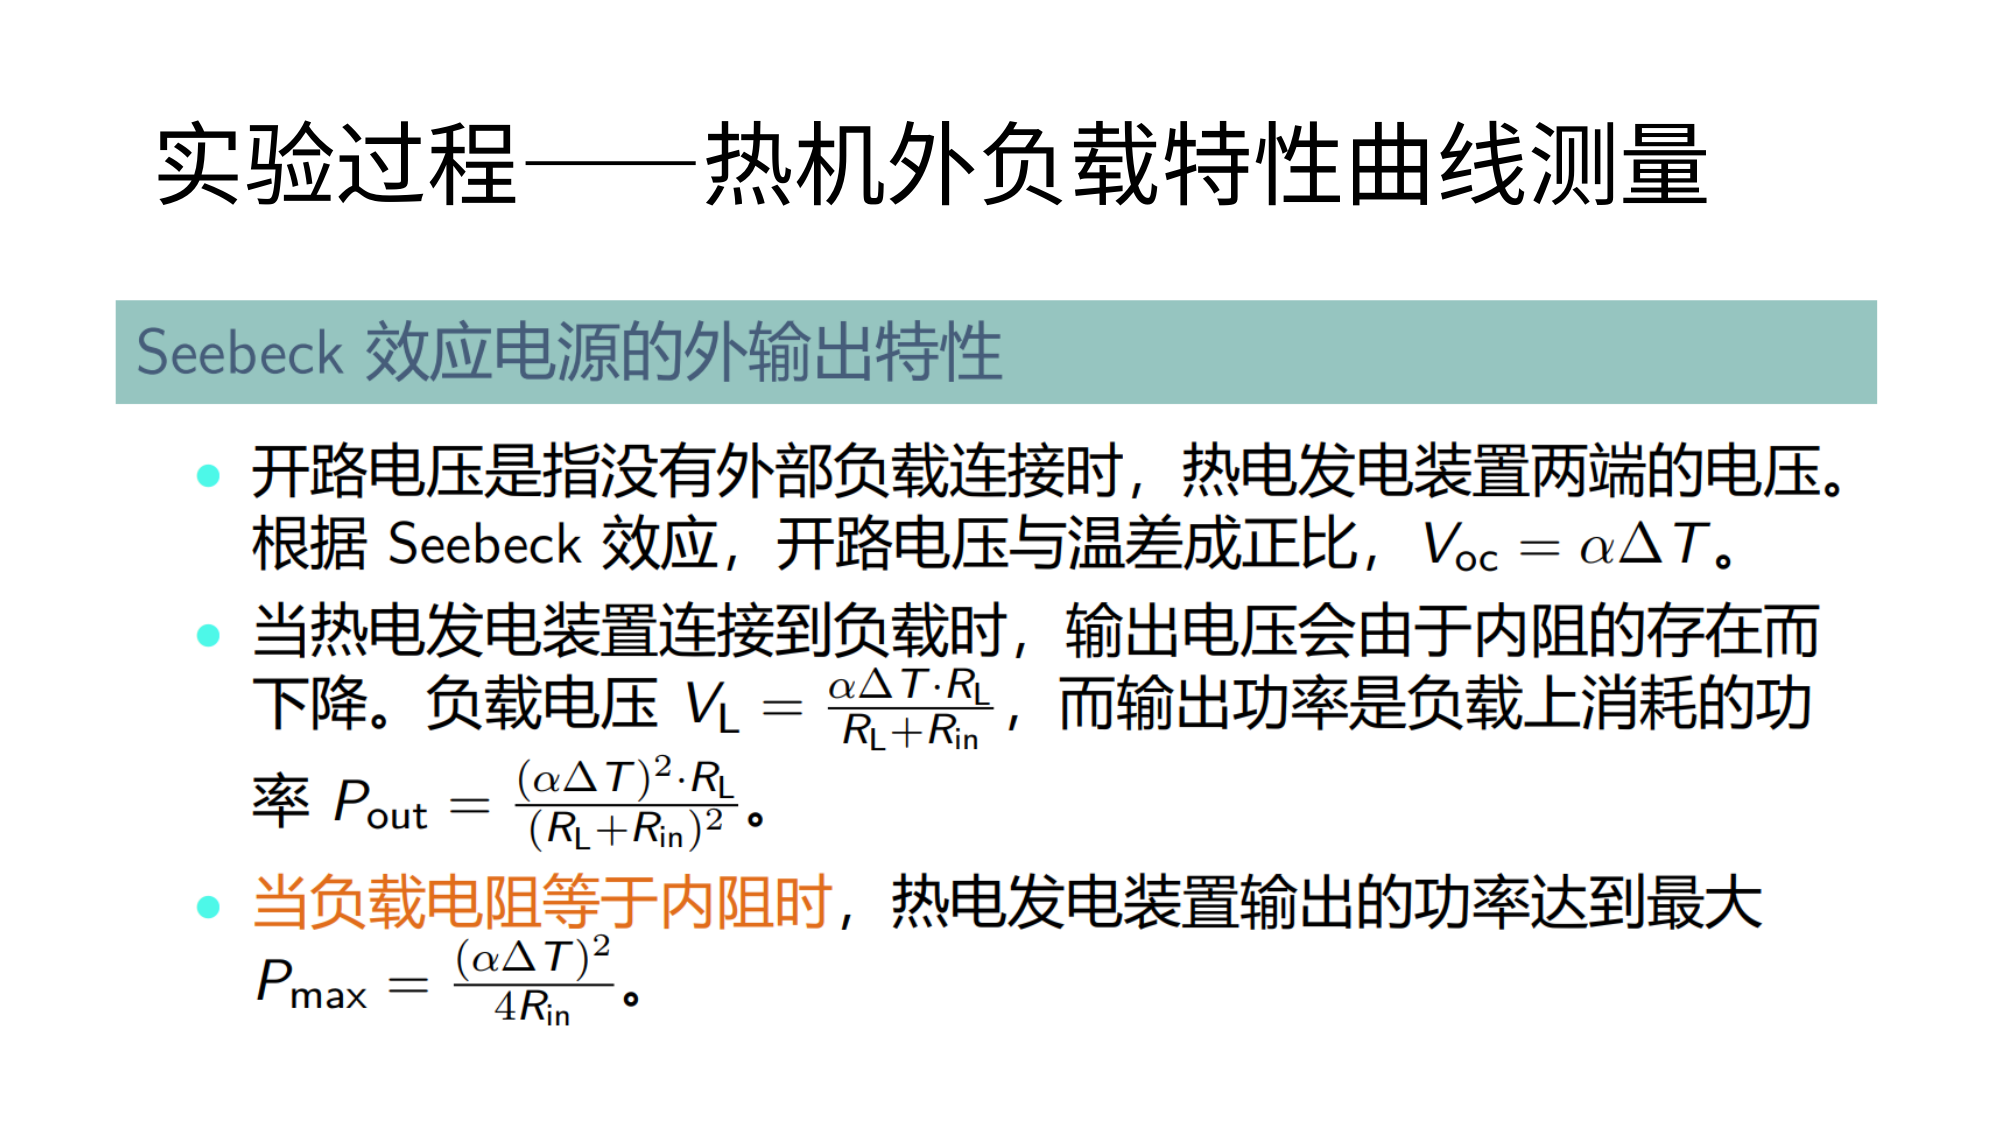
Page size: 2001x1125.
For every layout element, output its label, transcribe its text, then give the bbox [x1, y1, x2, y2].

picture [96, 277, 1904, 1036]
title 实验过程——热机外负载特性曲线测量 [137, 59, 1863, 277]
